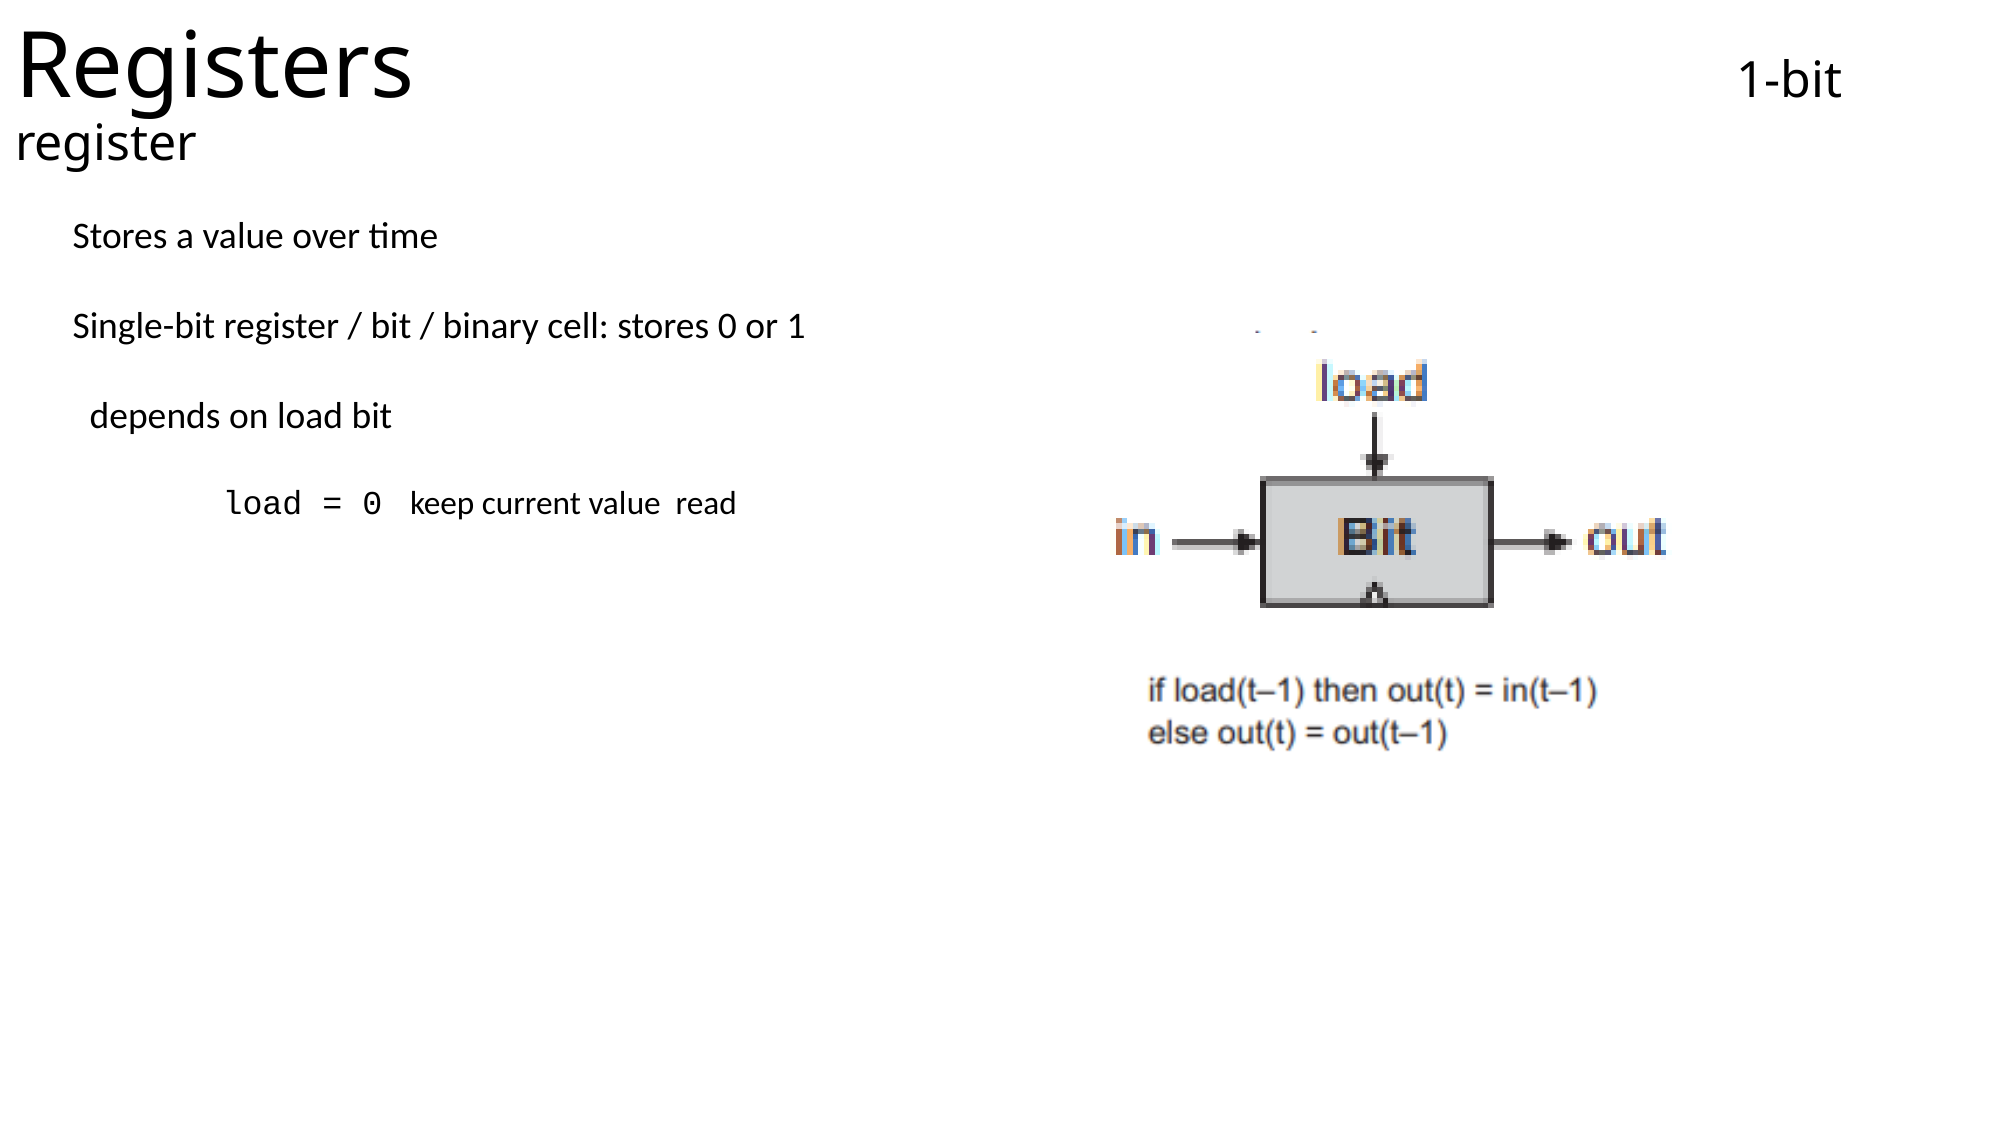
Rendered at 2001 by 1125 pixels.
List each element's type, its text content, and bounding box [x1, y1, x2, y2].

picture [1072, 320, 1708, 763]
title Registers 1-bit register [0, 0, 2000, 204]
